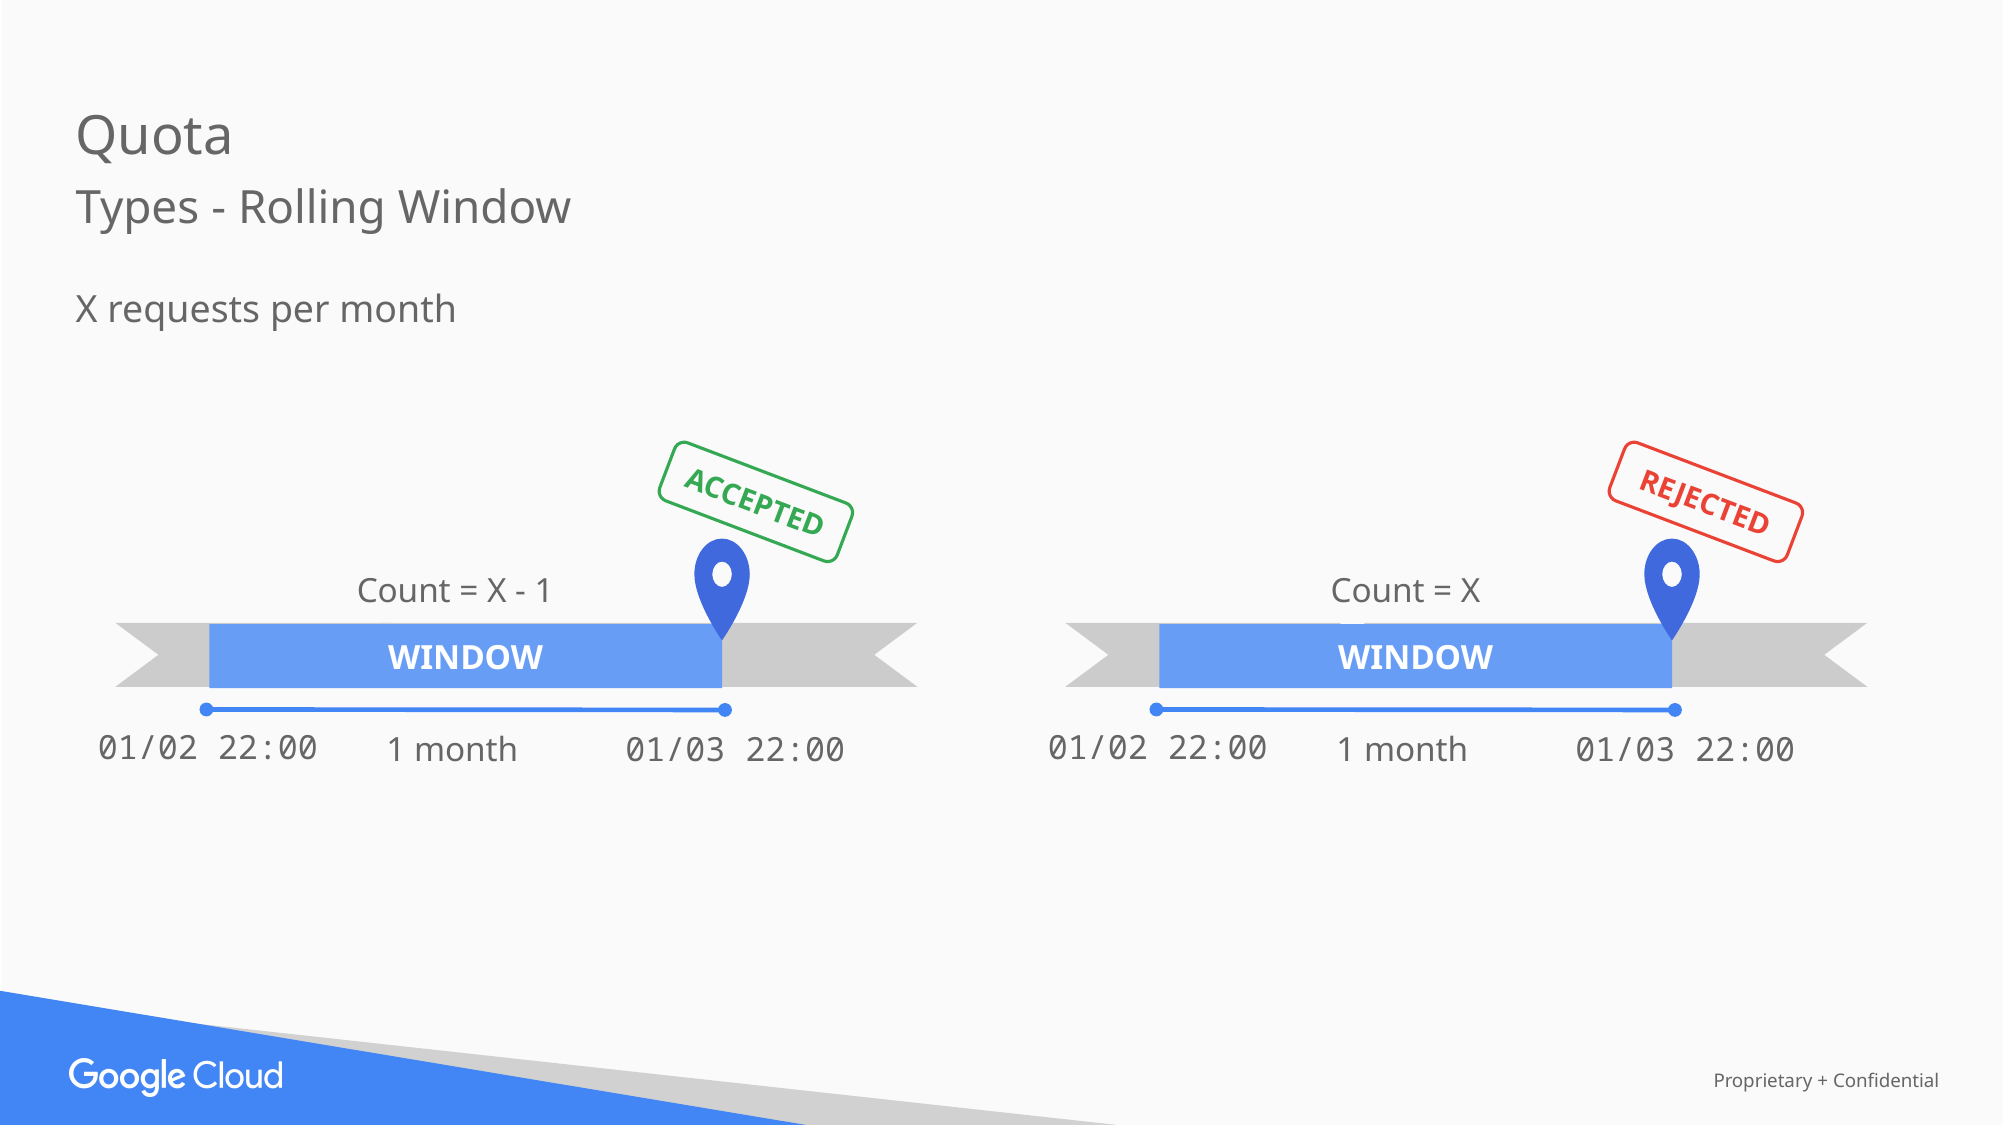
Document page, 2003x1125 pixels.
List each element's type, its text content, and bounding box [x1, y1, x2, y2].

text_box 01/03 22:00 [600, 709, 870, 786]
text_box [723, 622, 918, 687]
picture [69, 1058, 282, 1097]
text_box [1065, 622, 1170, 687]
text_box 01/02 22:00 [73, 709, 343, 783]
text_box Count = X [1170, 552, 1641, 624]
text_box WINDOW [1159, 624, 1673, 689]
text_box Count = X - 1 [220, 552, 691, 624]
text_box WINDOW [209, 624, 723, 689]
text_box [1644, 538, 1700, 641]
text_box X requests per month [60, 270, 1199, 345]
text_box 01/02 22:00 [1023, 709, 1293, 783]
text_box REJECTED [1609, 442, 1803, 562]
text_box ACCEPTED [659, 442, 853, 562]
text_box 01/03 22:00 [1550, 709, 1820, 786]
text_box [115, 622, 220, 687]
text_box [1673, 622, 1868, 687]
text_box 1 month [1267, 720, 1537, 786]
text_box Quota Types - Rolling Window [60, 85, 1146, 254]
text_box [694, 538, 750, 641]
text_box 1 month [317, 720, 587, 786]
